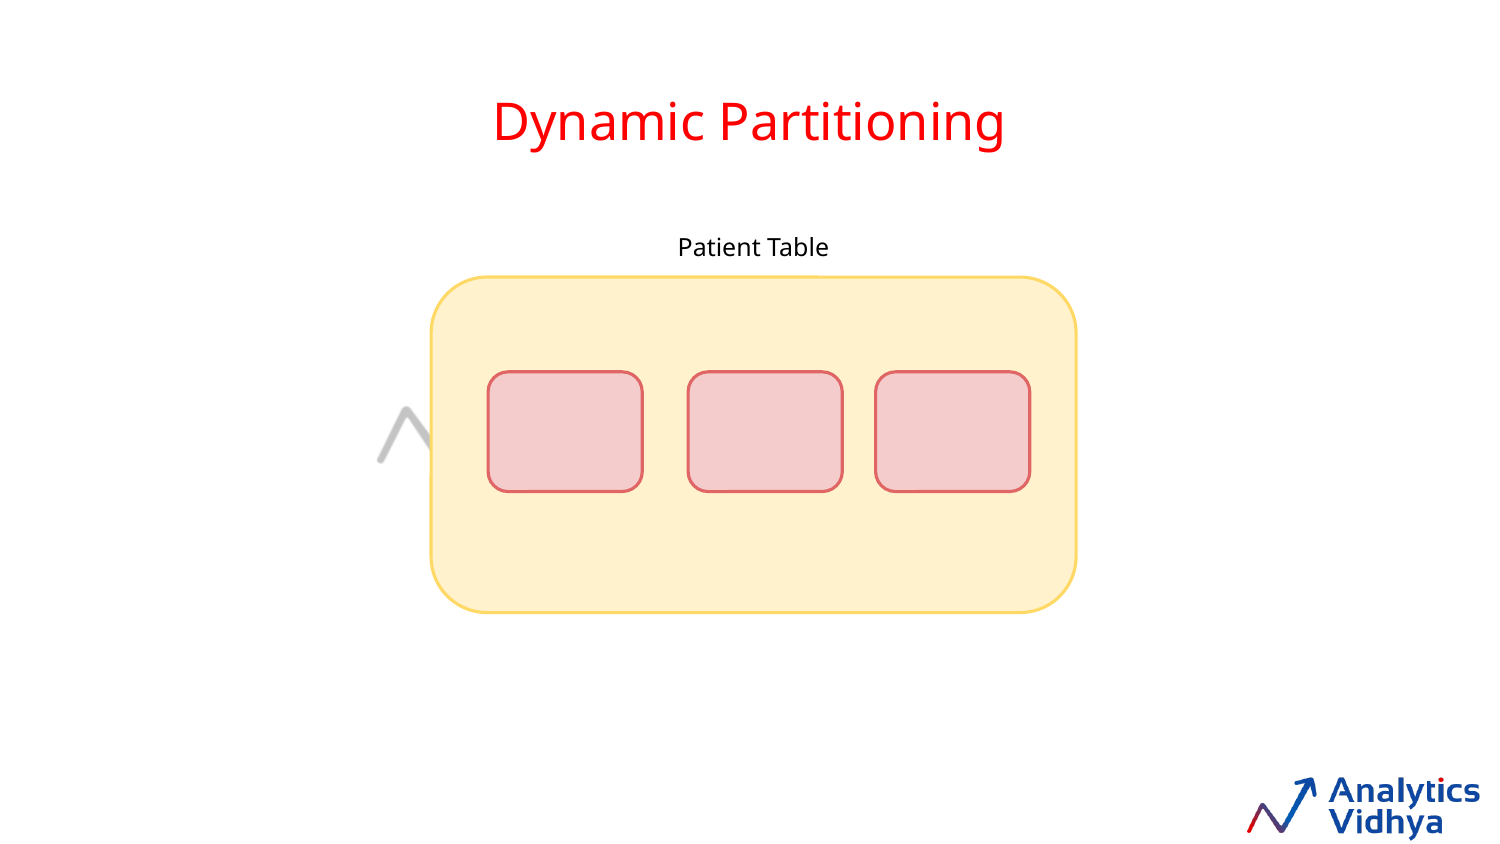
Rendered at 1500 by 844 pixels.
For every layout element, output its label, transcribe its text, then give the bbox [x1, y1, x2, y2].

text_box [688, 371, 843, 492]
text_box [431, 277, 1077, 613]
text_box Patient Table [638, 216, 869, 277]
picture [24, 95, 1173, 741]
text_box Dynamic Partitioning [51, 72, 1449, 167]
text_box [875, 371, 1030, 492]
picture [1226, 765, 1500, 844]
text_box [488, 371, 643, 492]
